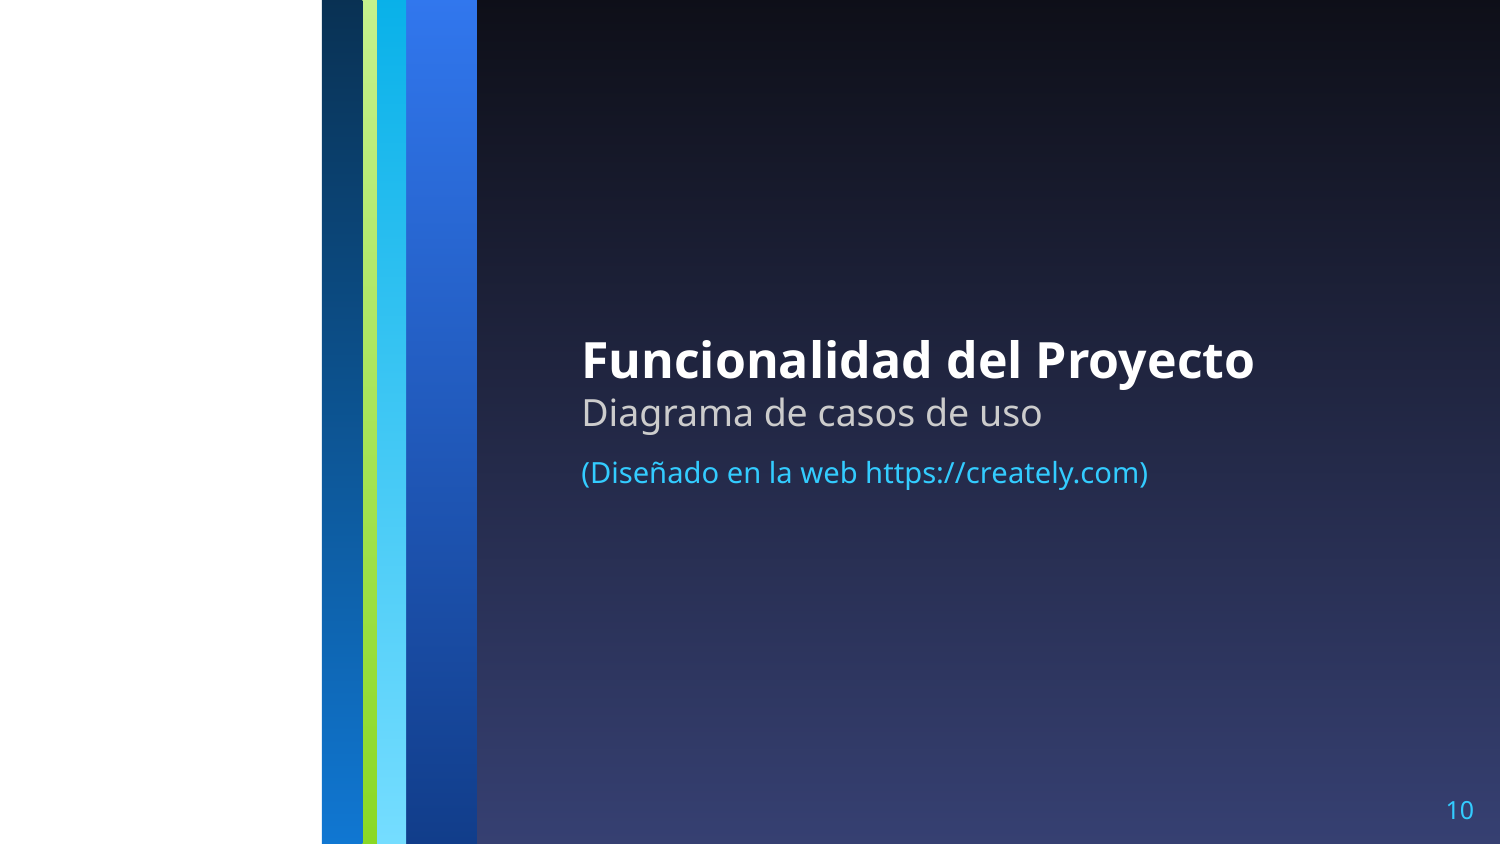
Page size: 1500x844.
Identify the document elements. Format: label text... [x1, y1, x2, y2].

slide_number ‹#› [1399, 779, 1490, 844]
title Funcionalidad del Proyecto Diagrama de casos de uso [566, 335, 1412, 439]
subtitle (Diseñado en la web https://creately.com) [566, 439, 1412, 511]
